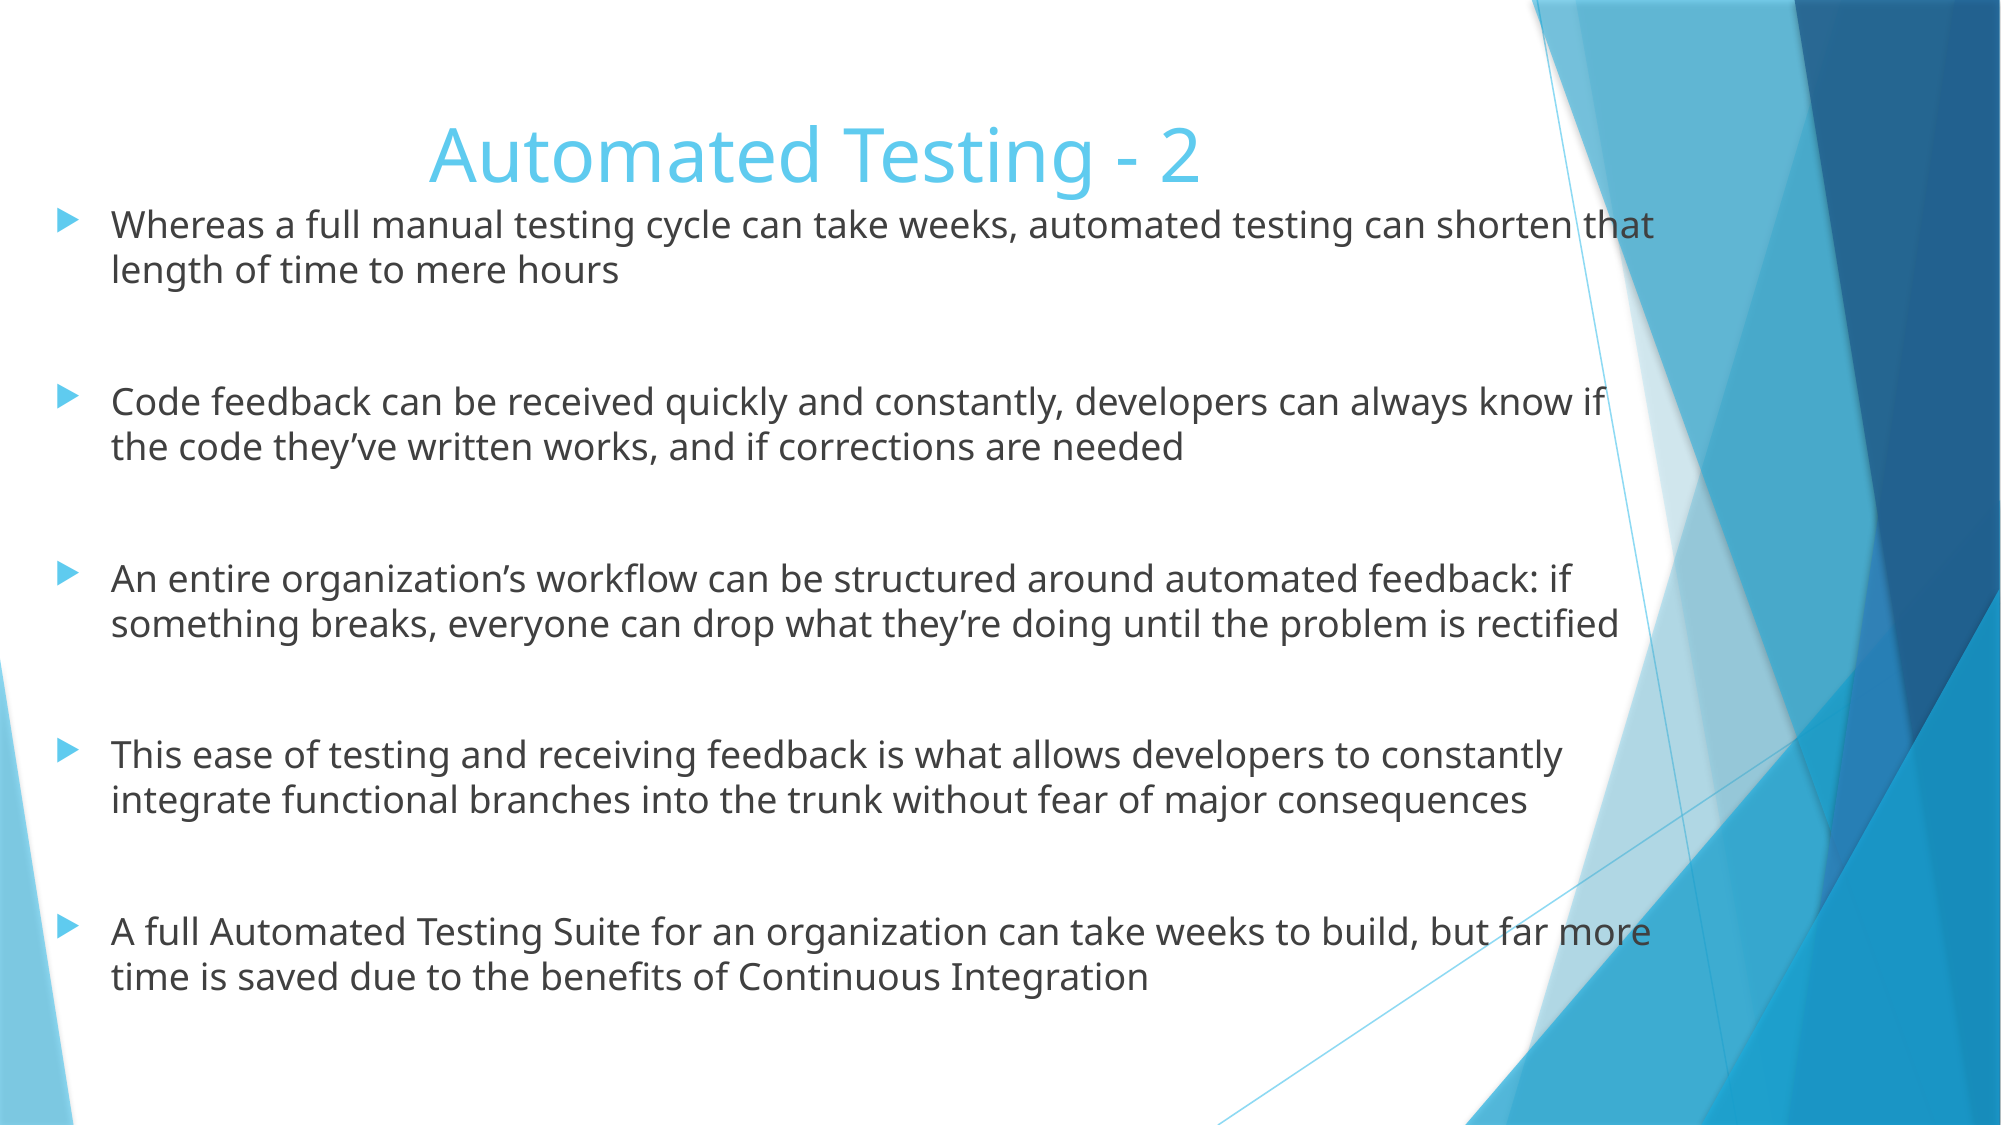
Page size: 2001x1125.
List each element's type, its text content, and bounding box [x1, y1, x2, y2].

title Automated Testing - 2 [111, 99, 1522, 193]
list Whereas a full manual testing cycle can take weeks, automated testing can shorten that length of time to mere hours Code feedback can be received quickly and constantly, developers can always know if the code they’ve written works, and if corrections are needed An entire organization’s workflow can be structured around automated feedback: if something breaks, everyone can drop what they’re doing until the problem is rectified This ease of testing and receiving feedback is what allows developers to constantly integrate functional branches into the trunk without fear of major consequences A full Automated Testing Suite for an organization can take weeks to build, but far more time is saved due to the benefits of Continuous Integration [39, 193, 1676, 1048]
